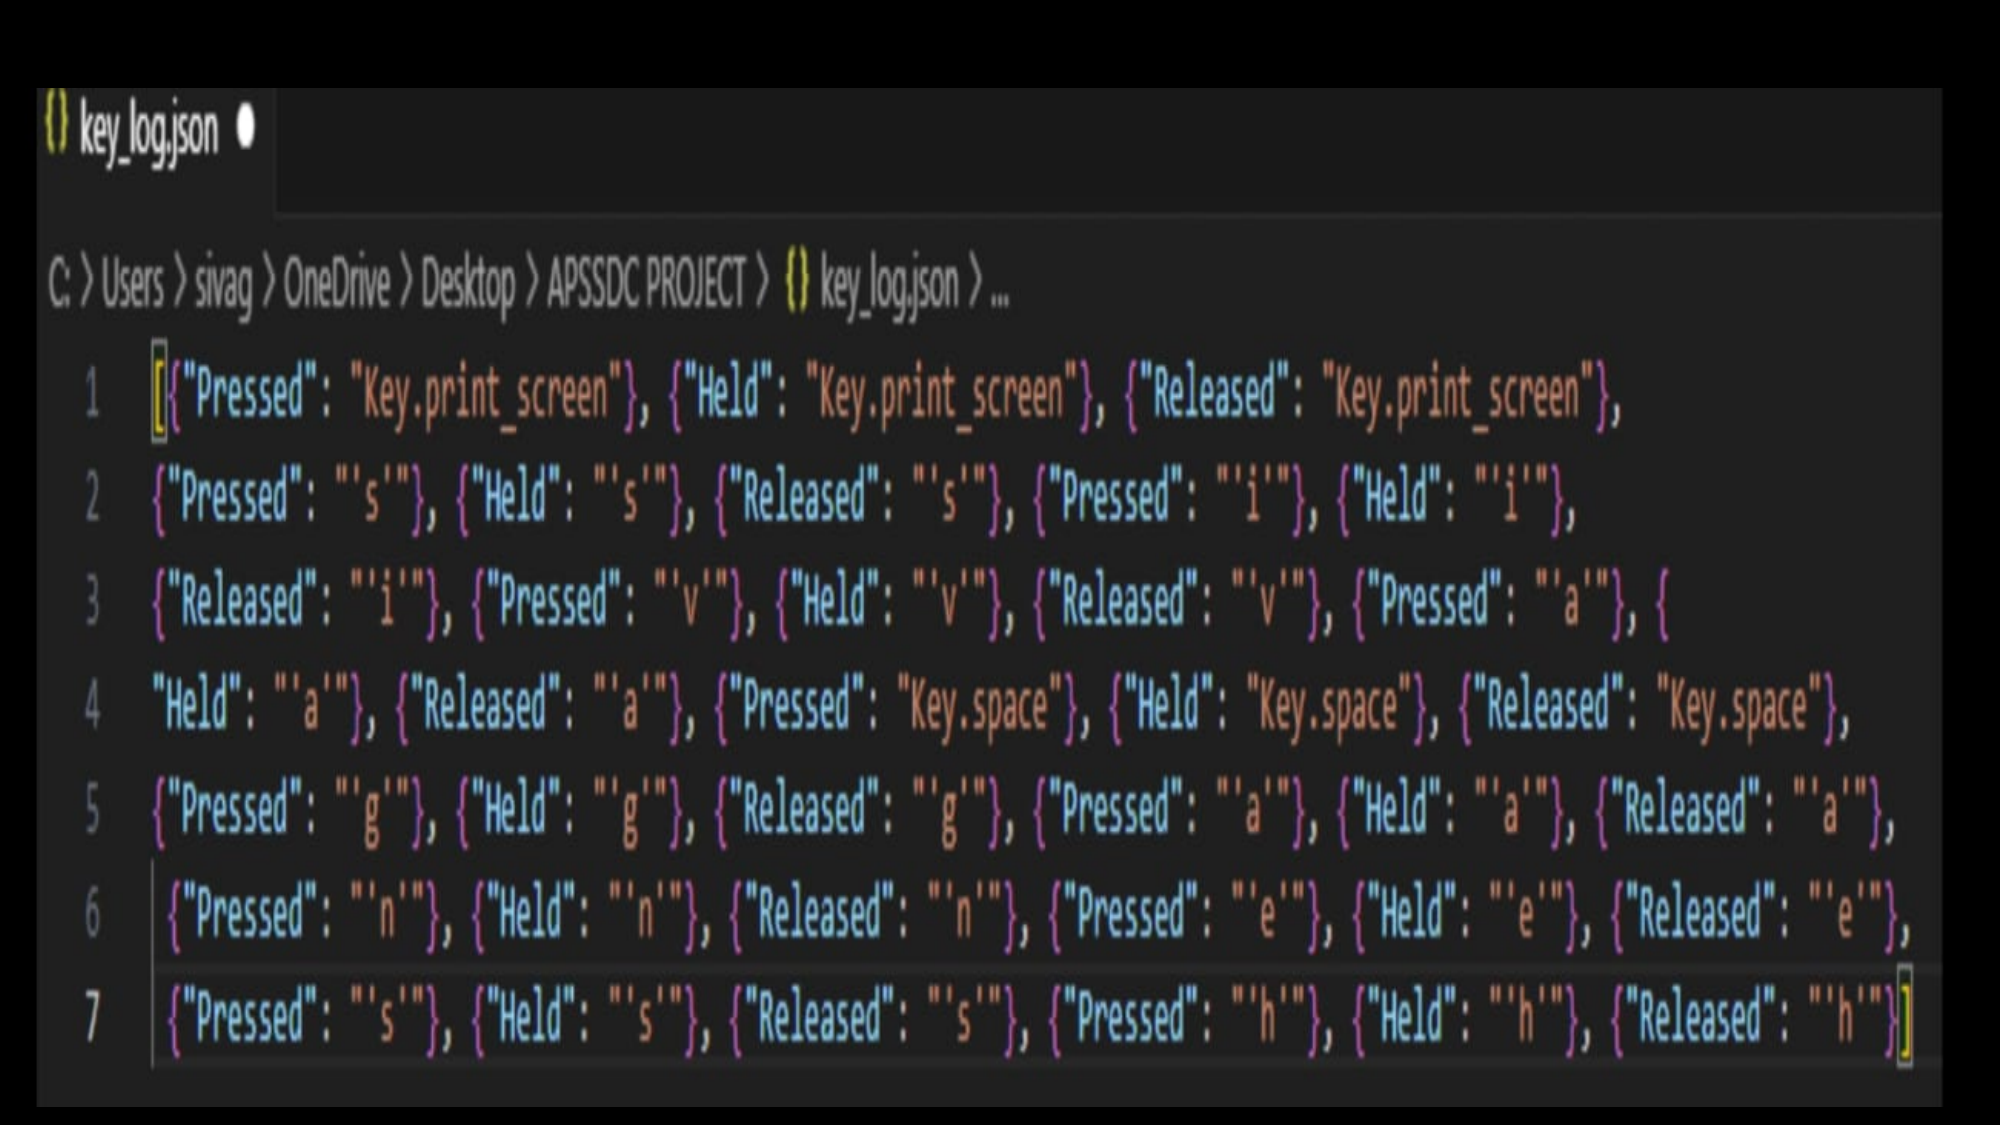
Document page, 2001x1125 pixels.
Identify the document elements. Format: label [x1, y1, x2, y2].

picture [0, 88, 1968, 1107]
